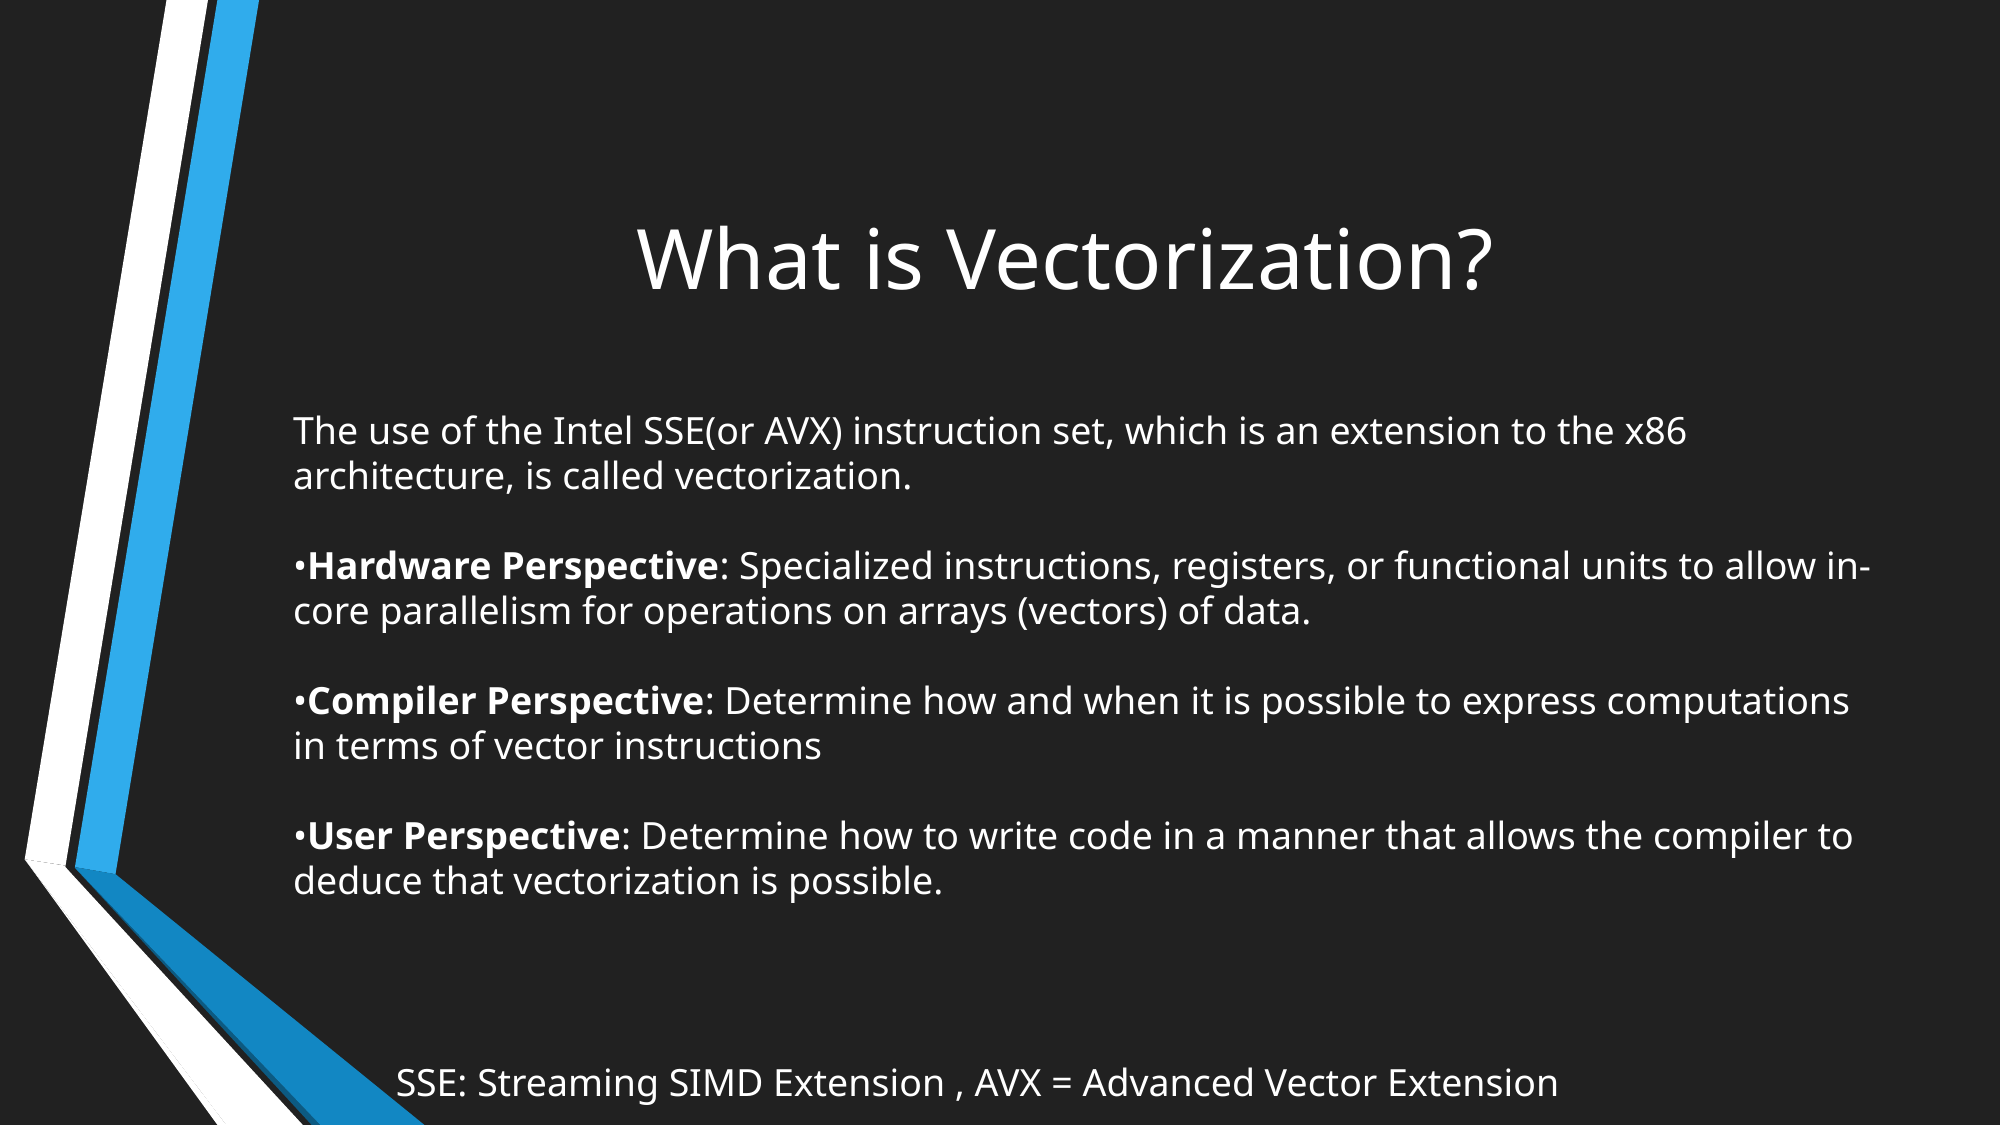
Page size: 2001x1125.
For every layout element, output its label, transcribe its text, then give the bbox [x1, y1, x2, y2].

text_box The use of the Intel SSE(or AVX) instruction set, which is an extension to the x86 architecture, is called vectorization. •Hardware Perspective: Specialized instructions, registers, or functional units to allow in-core parallelism for operations on arrays (vectors) of data. •Compiler Perspective: Determine how and when it is possible to express computations in terms of vector instructions •User Perspective: Determine how to write code in a manner that allows the compiler to deduce that vectorization is possible. [278, 399, 1910, 910]
text_box SSE: Streaming SIMD Extension , AVX = Advanced Vector Extension [381, 1052, 1576, 1112]
title What is Vectorization? [243, 112, 1887, 400]
